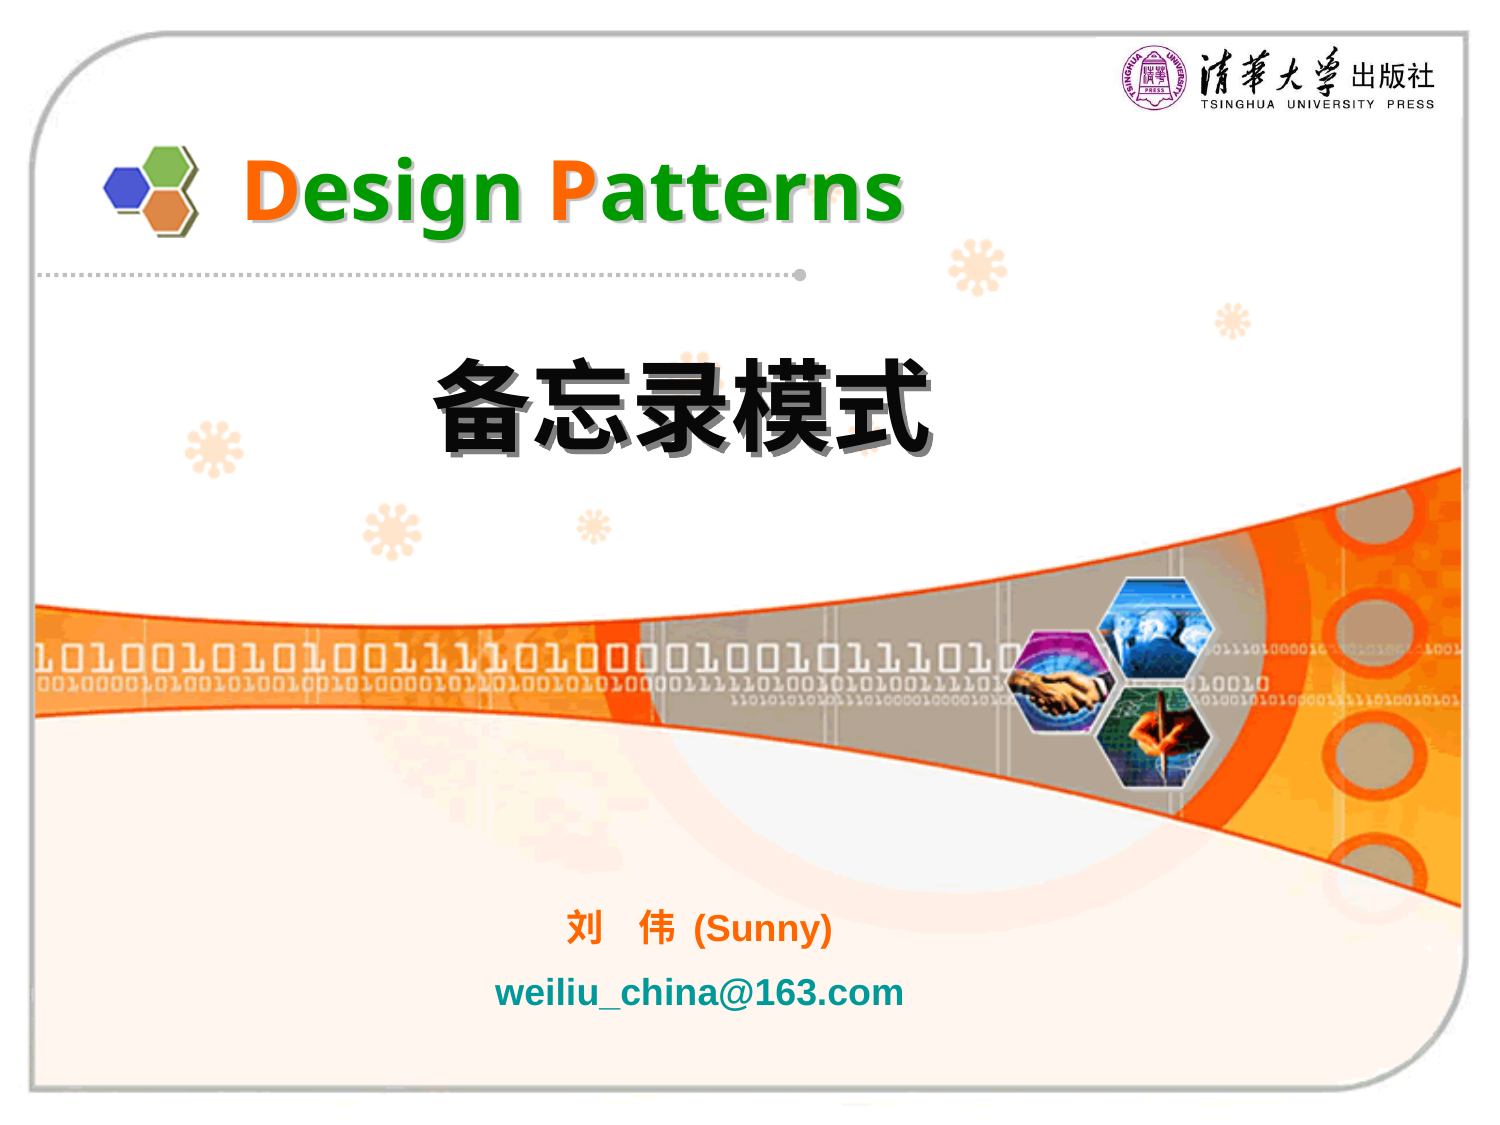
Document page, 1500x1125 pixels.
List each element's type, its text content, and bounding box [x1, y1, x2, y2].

picture [0, 0, 1500, 1125]
text_box 刘 伟 (Sunny) weiliu_china@163.com [462, 897, 938, 1021]
subtitle 备忘录模式 [87, 312, 1275, 475]
title Design Patterns [225, 87, 963, 288]
